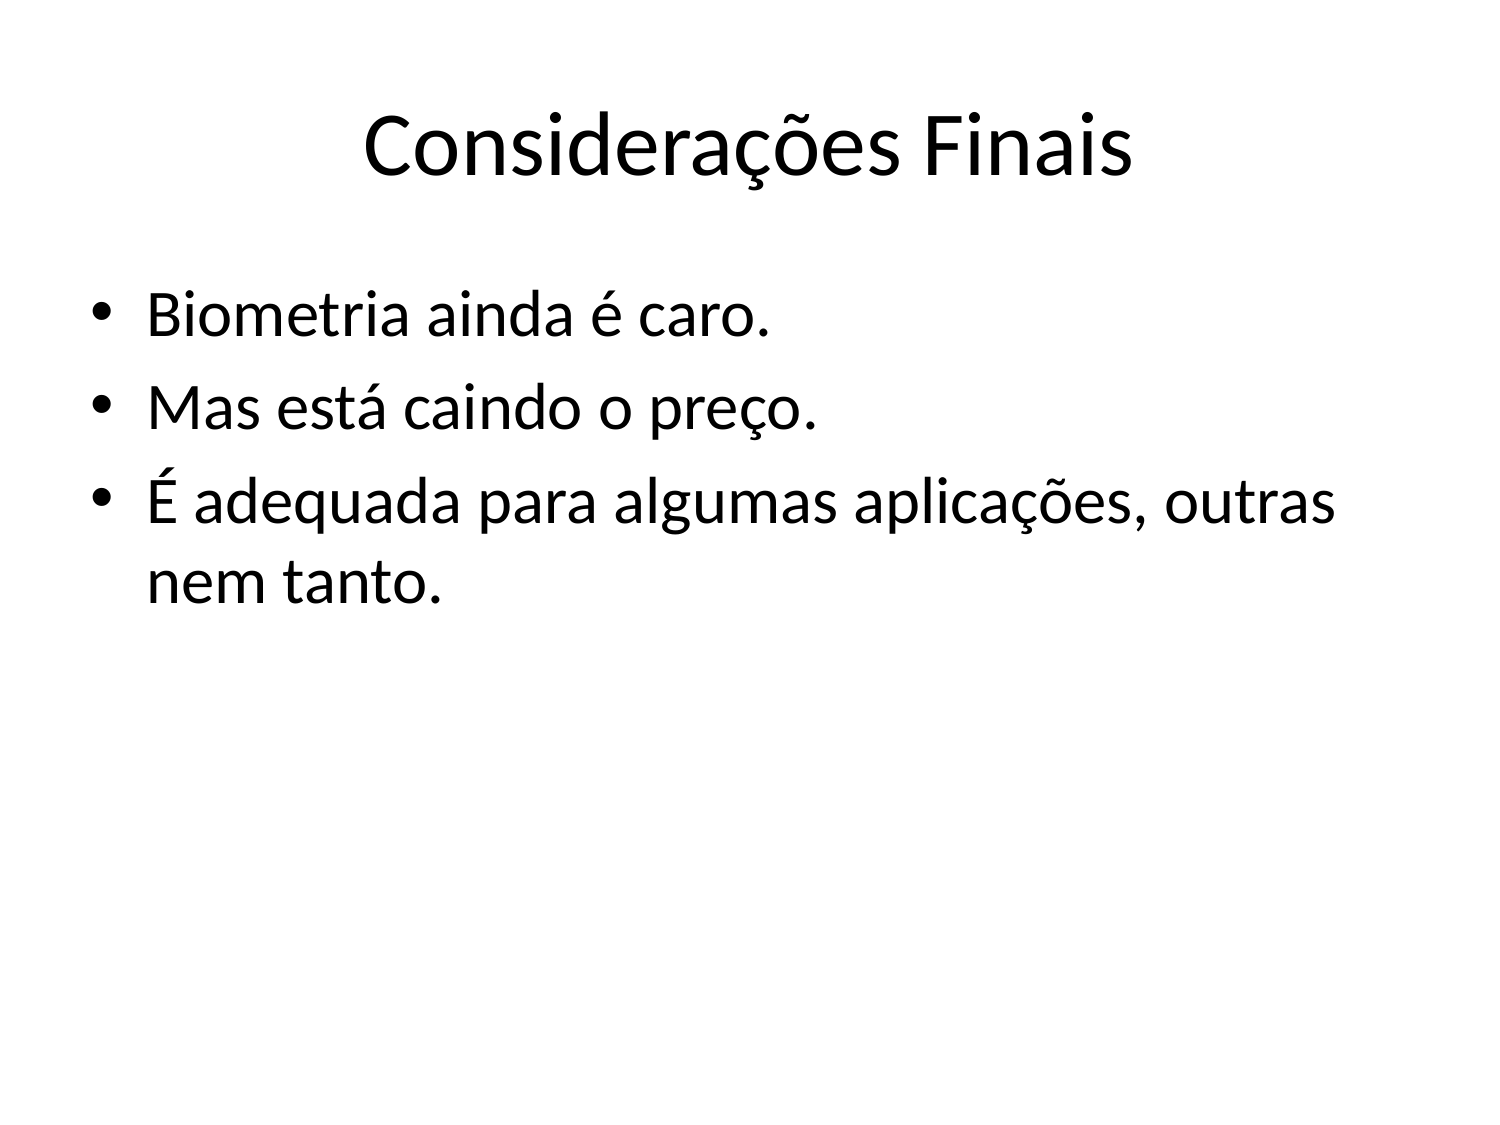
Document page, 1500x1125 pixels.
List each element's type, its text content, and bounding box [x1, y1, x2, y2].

list Biometria ainda é caro. Mas está caindo o preço. É adequada para algumas aplicações, outras nem tanto. [75, 262, 1425, 1005]
title Considerações Finais [75, 45, 1425, 233]
